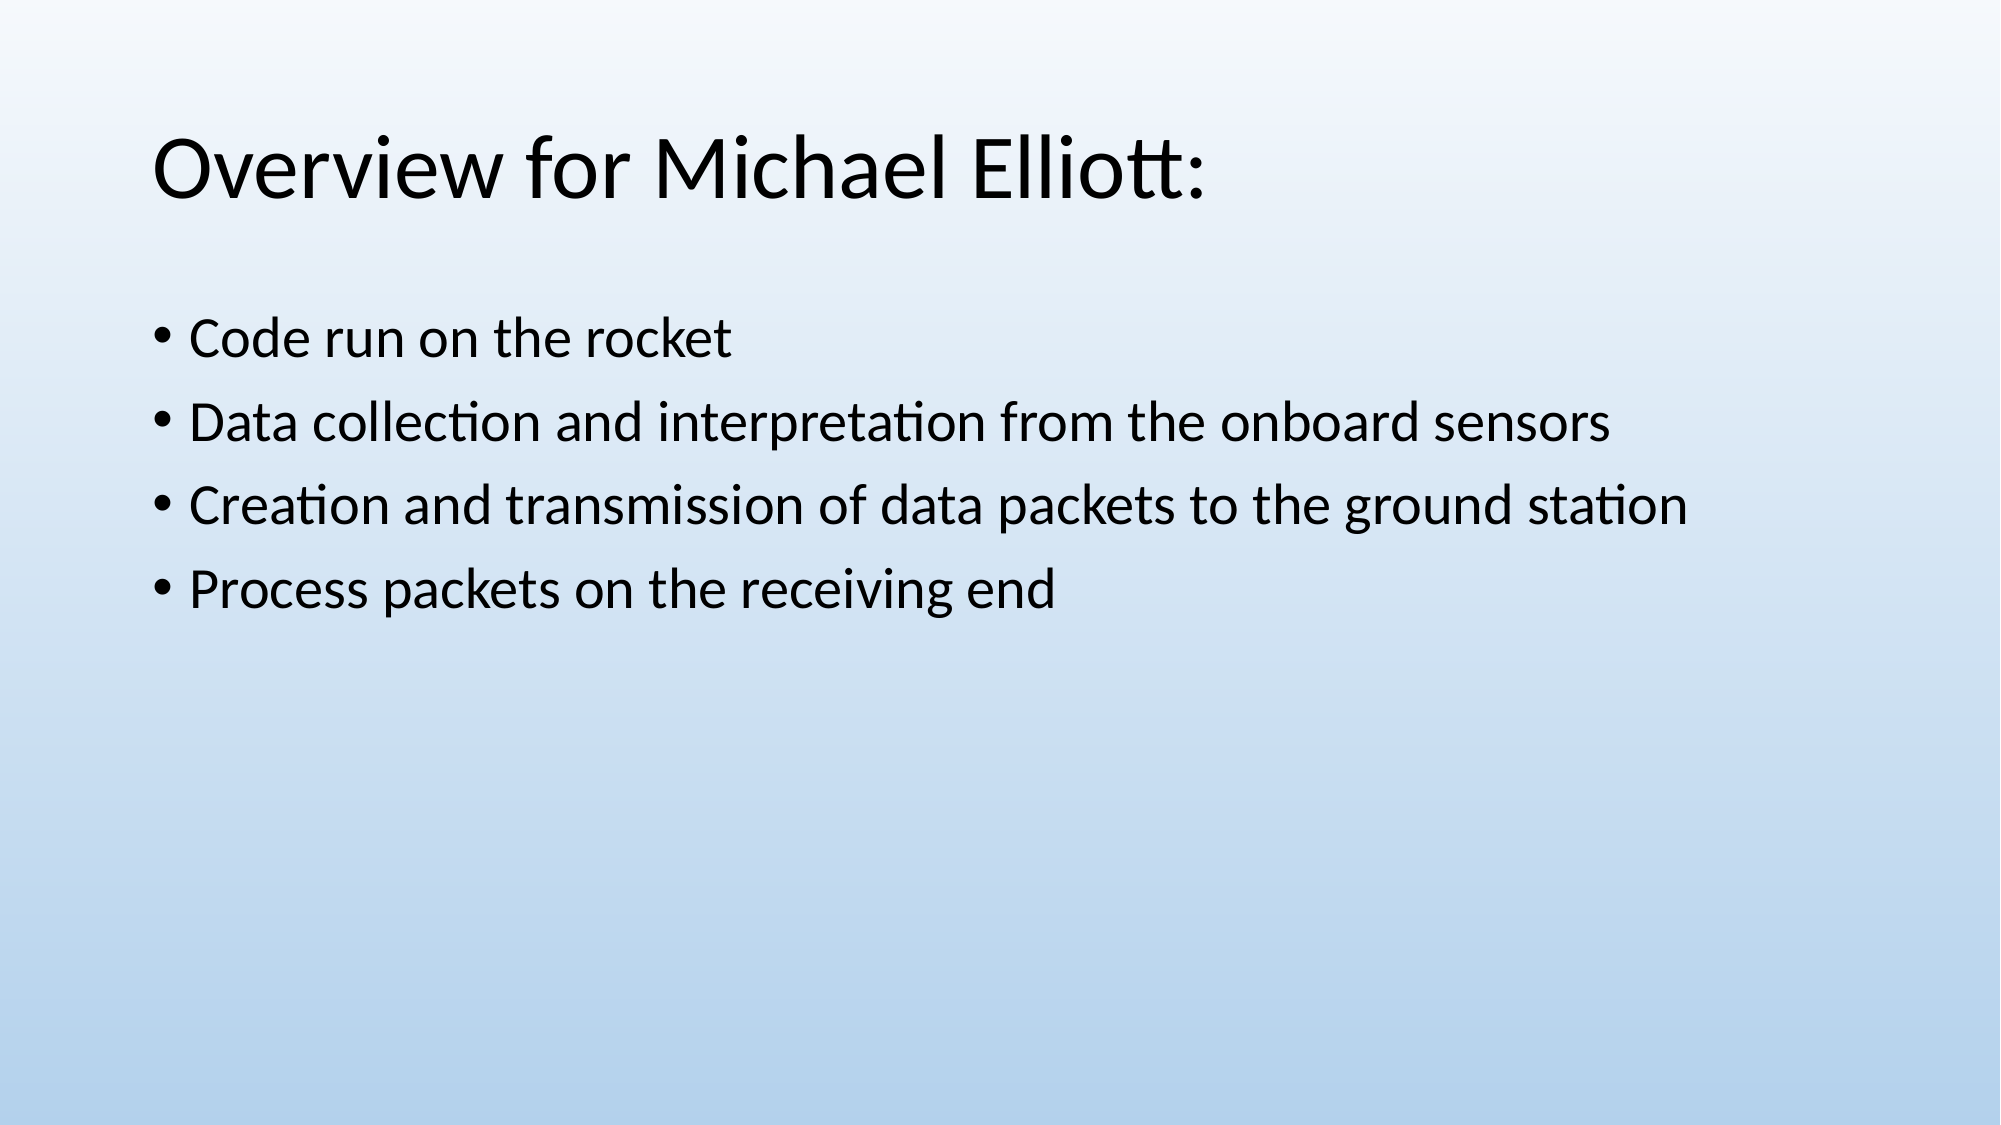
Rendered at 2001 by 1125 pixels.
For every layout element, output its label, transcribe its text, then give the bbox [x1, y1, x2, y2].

list Code run on the rocket Data collection and interpretation from the onboard sensors Creation and transmission of data packets to the ground station Process packets on the receiving end [137, 299, 1863, 1014]
title Overview for Michael Elliott: [137, 59, 1863, 278]
